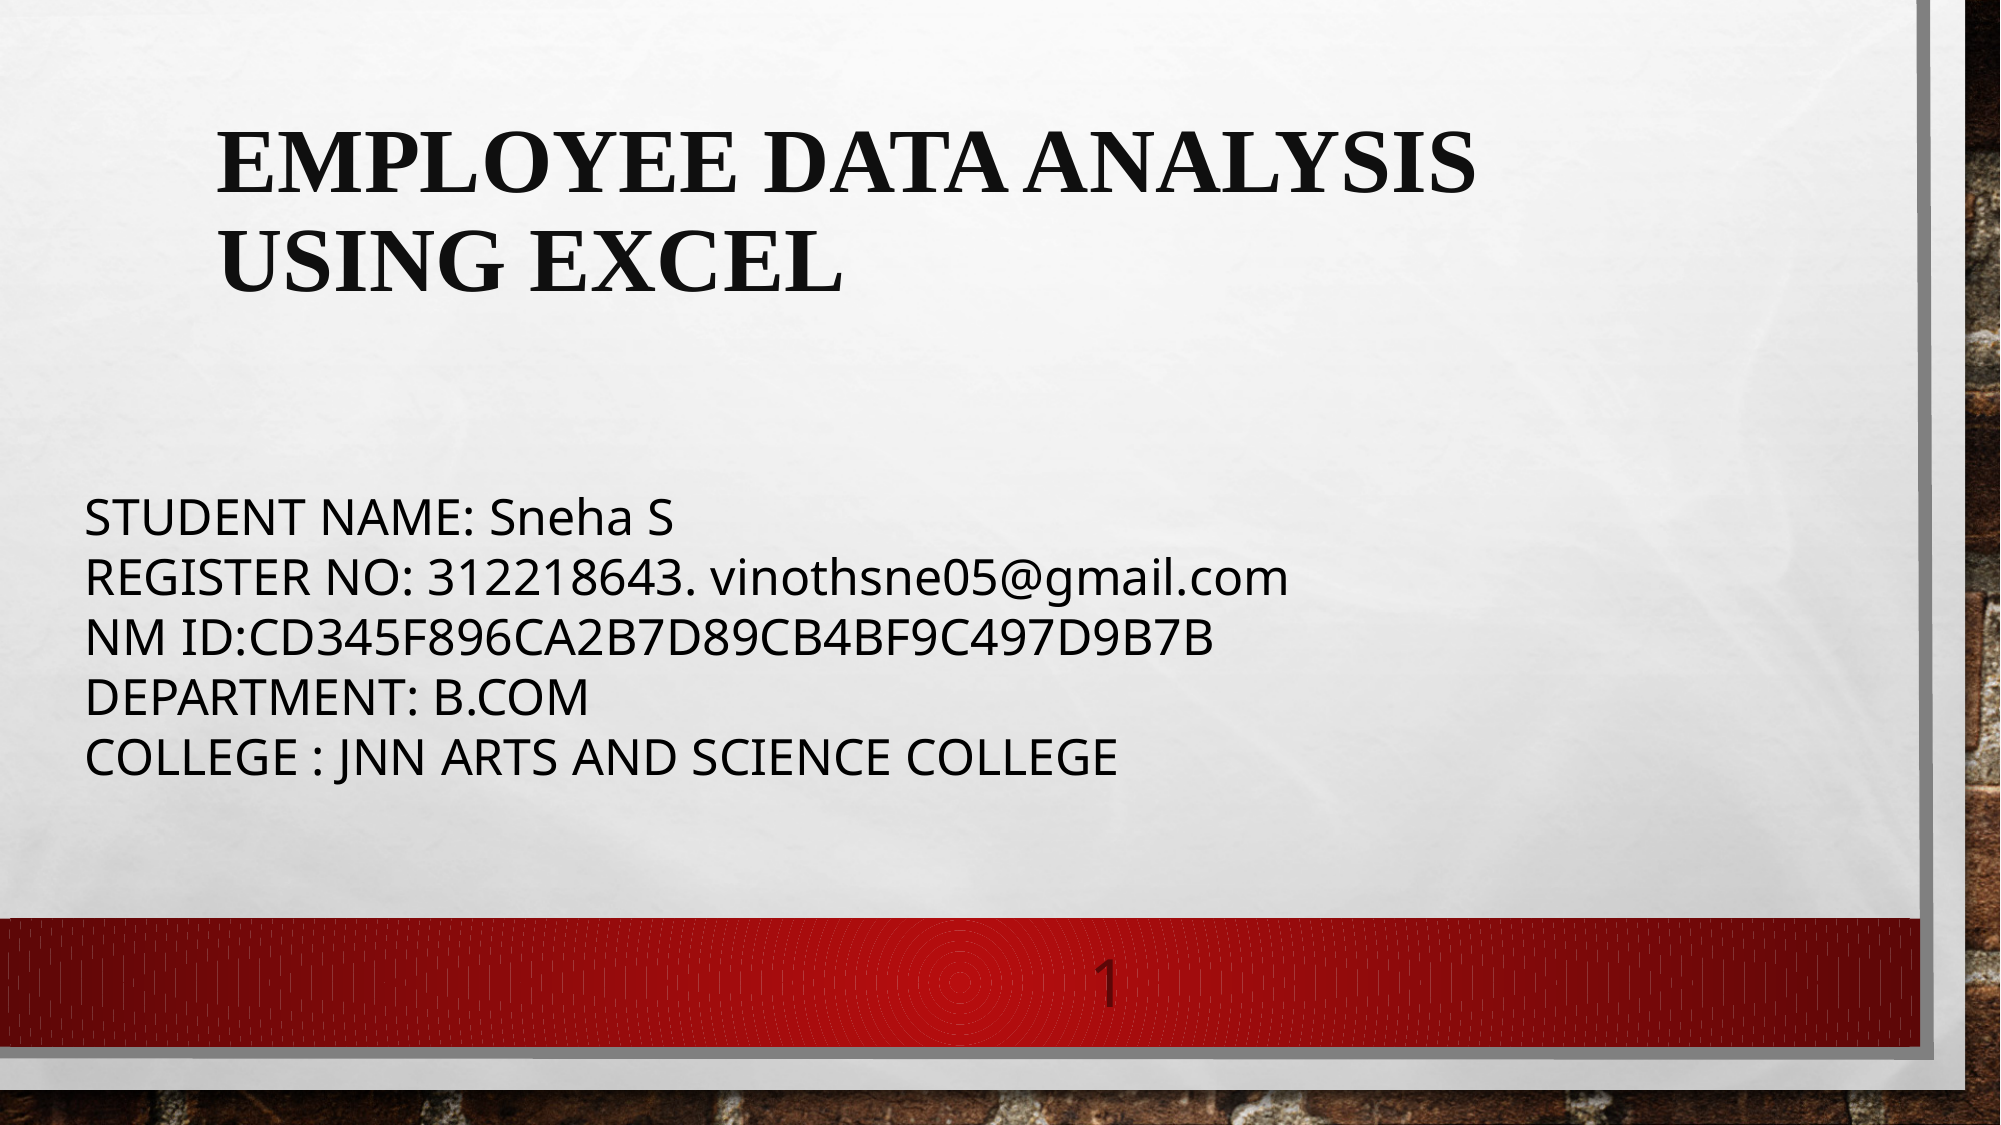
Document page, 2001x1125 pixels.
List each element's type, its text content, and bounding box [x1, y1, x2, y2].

text_box 1 [1031, 939, 1181, 1032]
title Employee Data Analysis using Excel [0, 111, 1699, 422]
text_box STUDENT NAME: Sneha S REGISTER NO: 312218643. vinothsne05@gmail.com NM ID:CD345F896CA2B7D89CB4BF9C497D9B7B DEPARTMENT: B.COM COLLEGE : JNN ARTS AND SCIENCE COLLEGE [70, 477, 1644, 853]
picture [0, 0, 2000, 1125]
